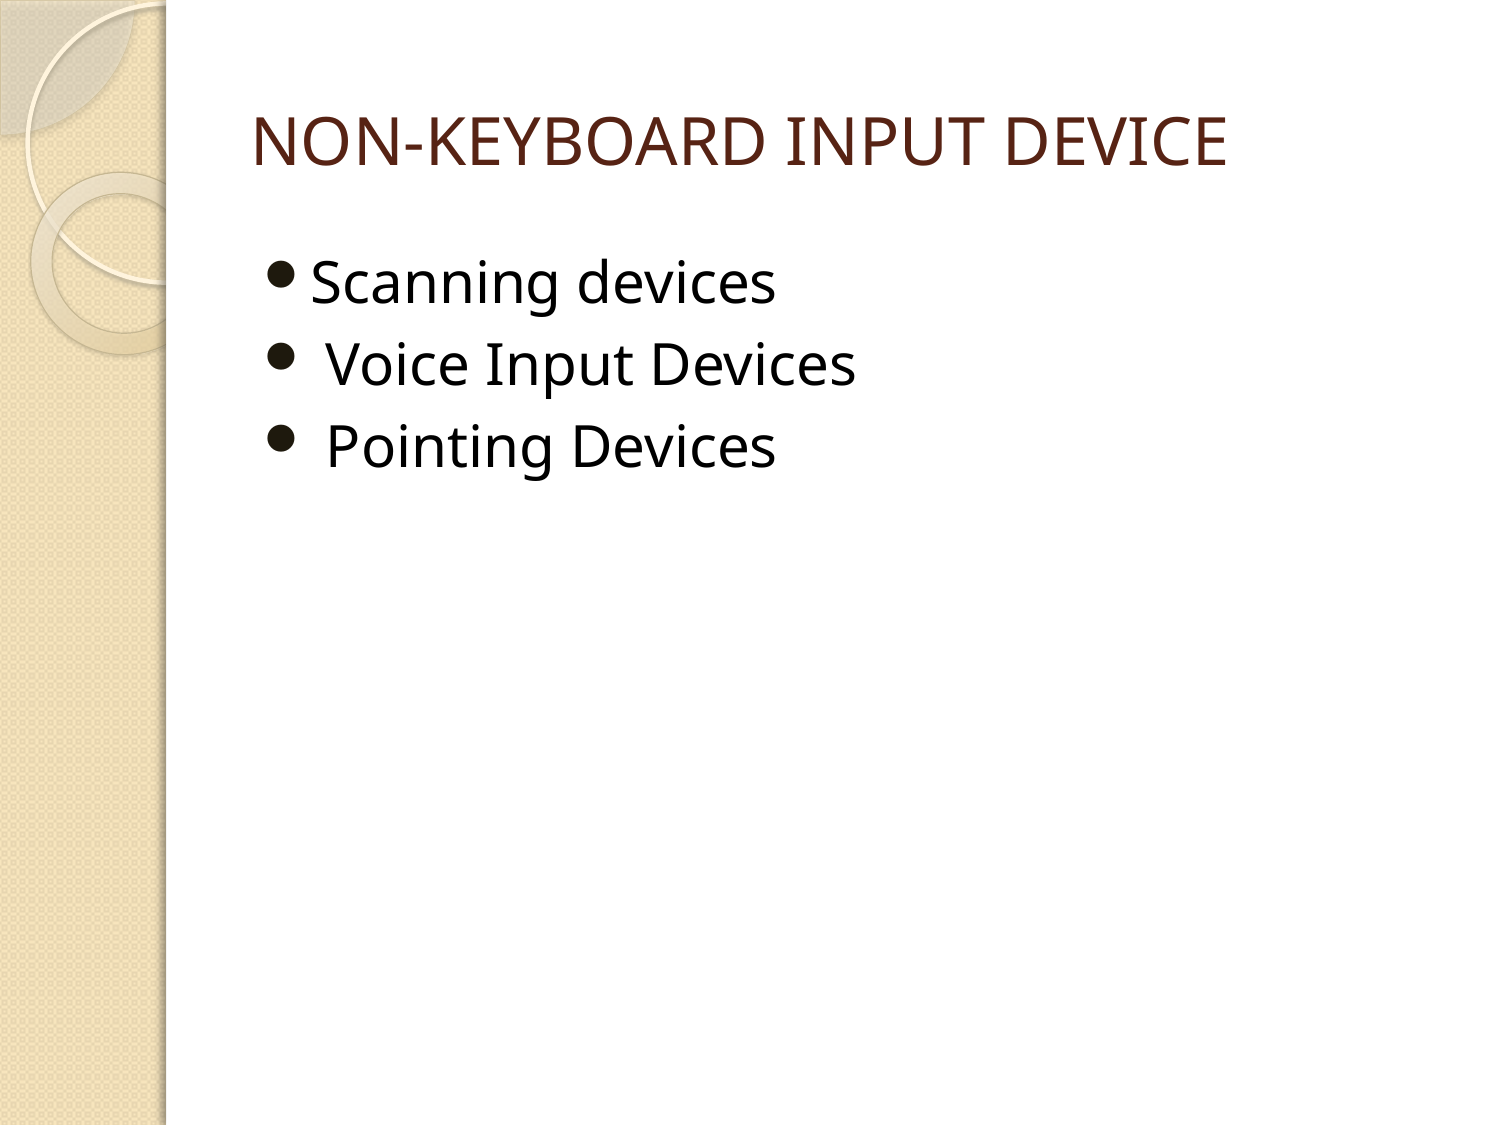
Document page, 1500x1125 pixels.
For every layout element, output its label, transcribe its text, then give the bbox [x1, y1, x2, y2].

title Non-Keyboard Input Device [235, 45, 1466, 233]
list Scanning devices Voice Input Devices Pointing Devices [235, 237, 1466, 1025]
